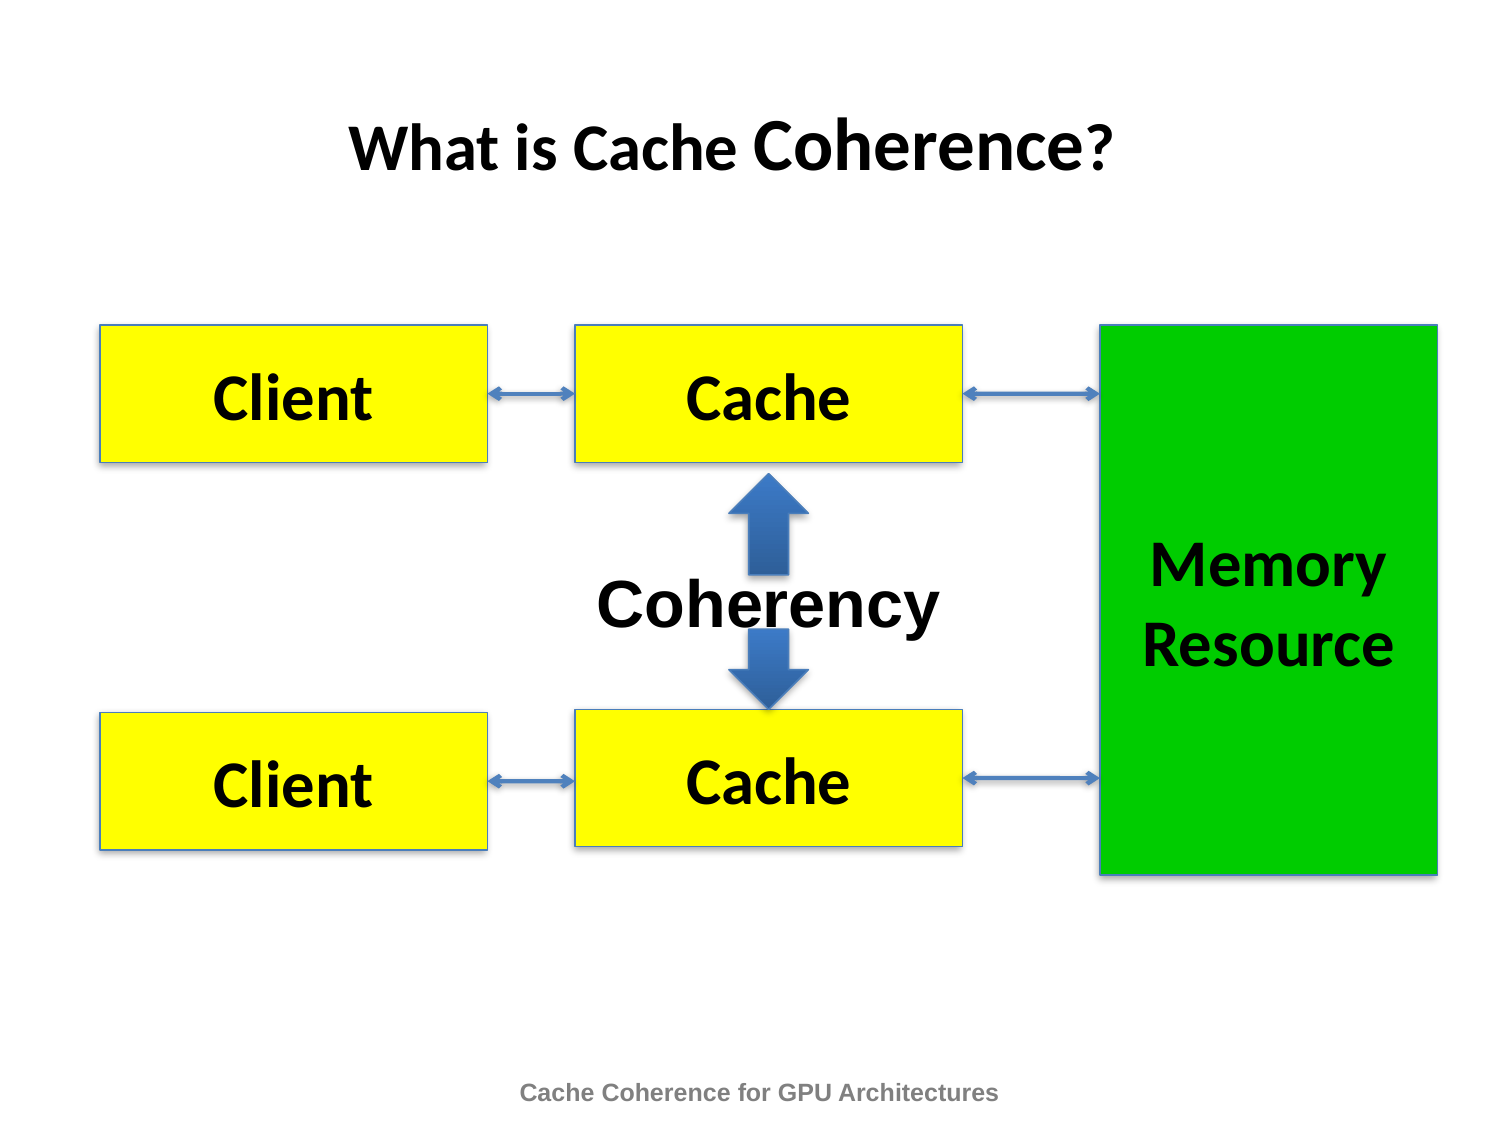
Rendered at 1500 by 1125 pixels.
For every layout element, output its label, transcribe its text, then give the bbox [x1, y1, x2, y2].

text_box Client [99, 324, 488, 463]
text_box [728, 628, 810, 710]
text_box Cache [574, 324, 963, 463]
text_box Coherency [581, 553, 956, 649]
list What is Cache Coherence? [111, 87, 1353, 177]
text_box Cache [574, 709, 963, 847]
text_box Memory Resource [1099, 324, 1438, 876]
text_box Client [99, 712, 488, 851]
text_box [728, 473, 810, 576]
